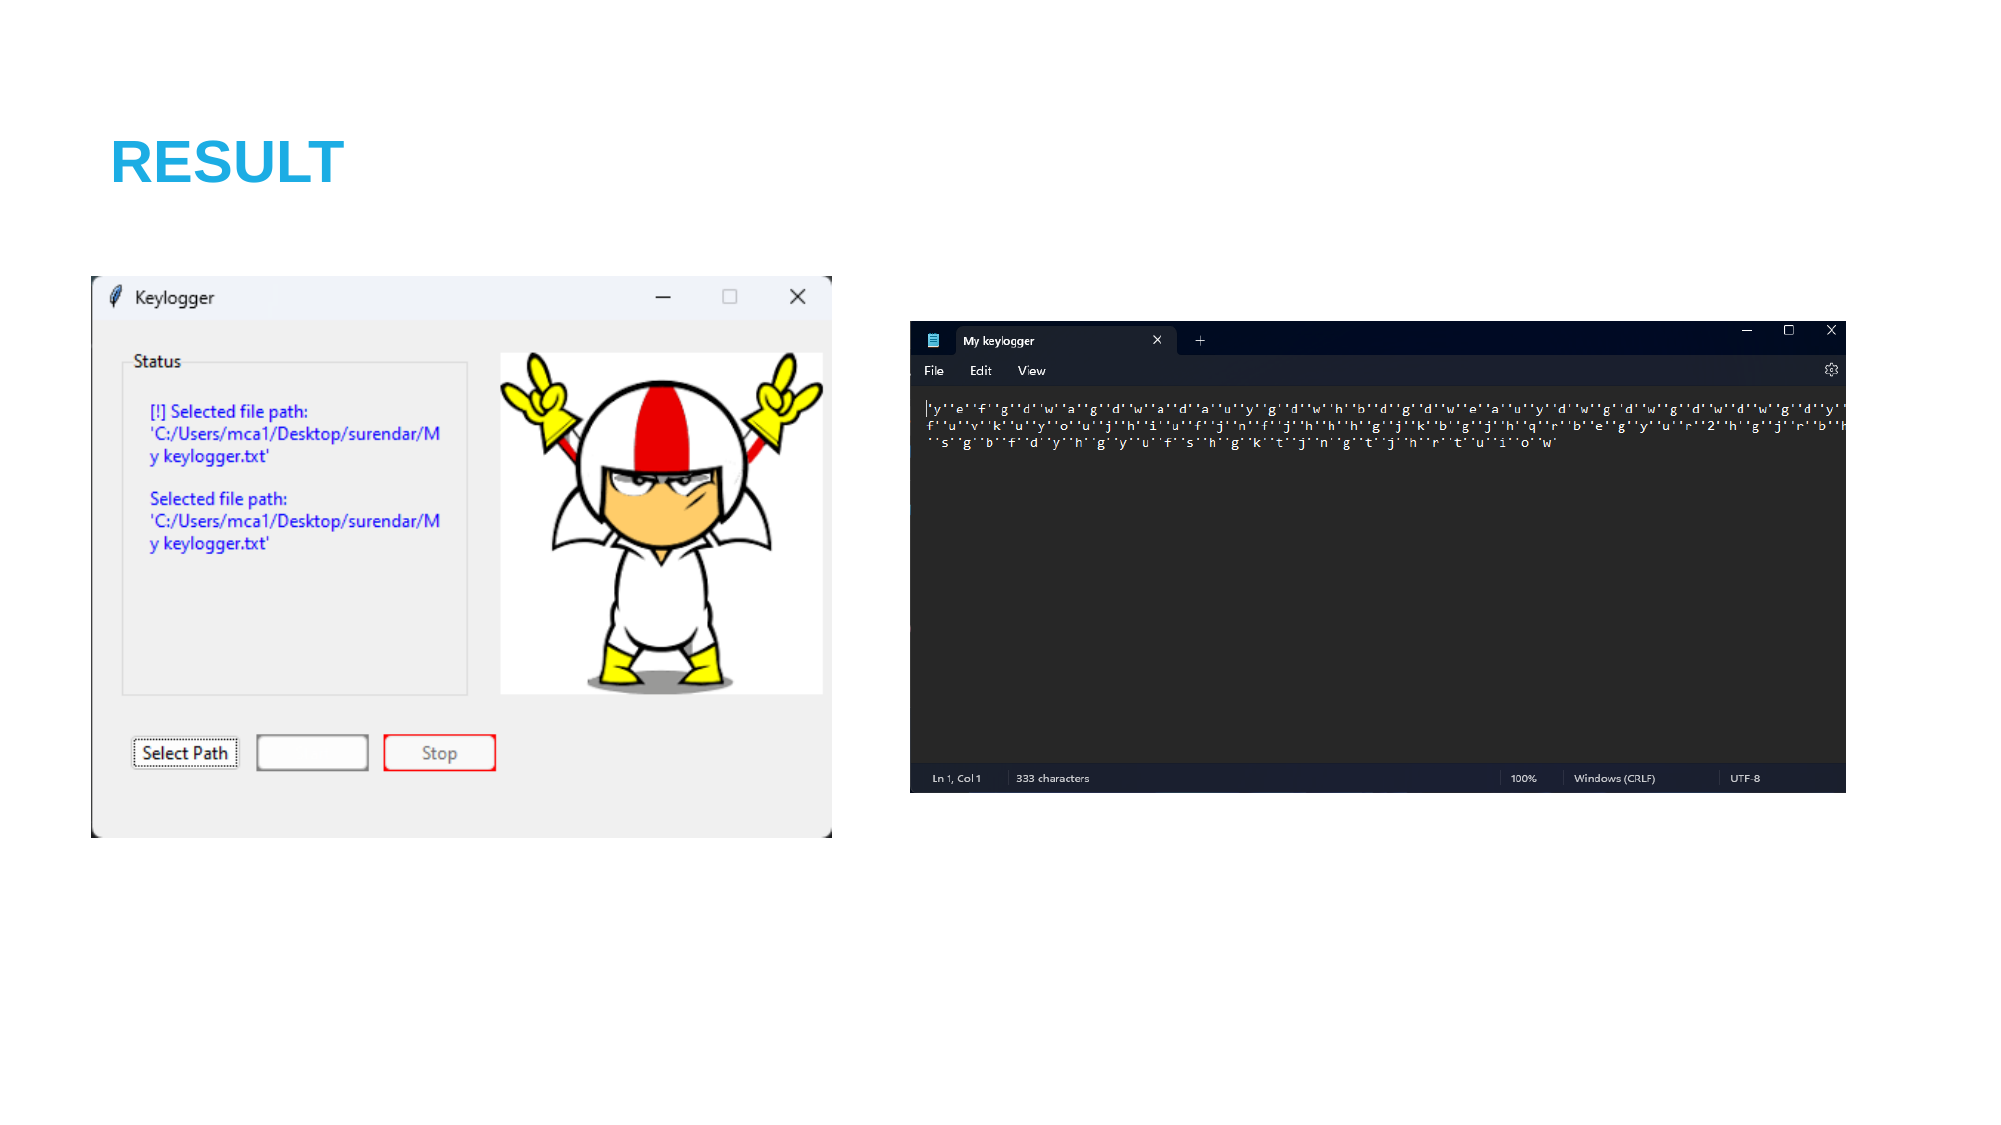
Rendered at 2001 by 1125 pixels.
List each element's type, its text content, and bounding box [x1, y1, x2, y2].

title Result [95, 115, 1905, 203]
picture [90, 275, 833, 839]
picture [909, 320, 1847, 794]
